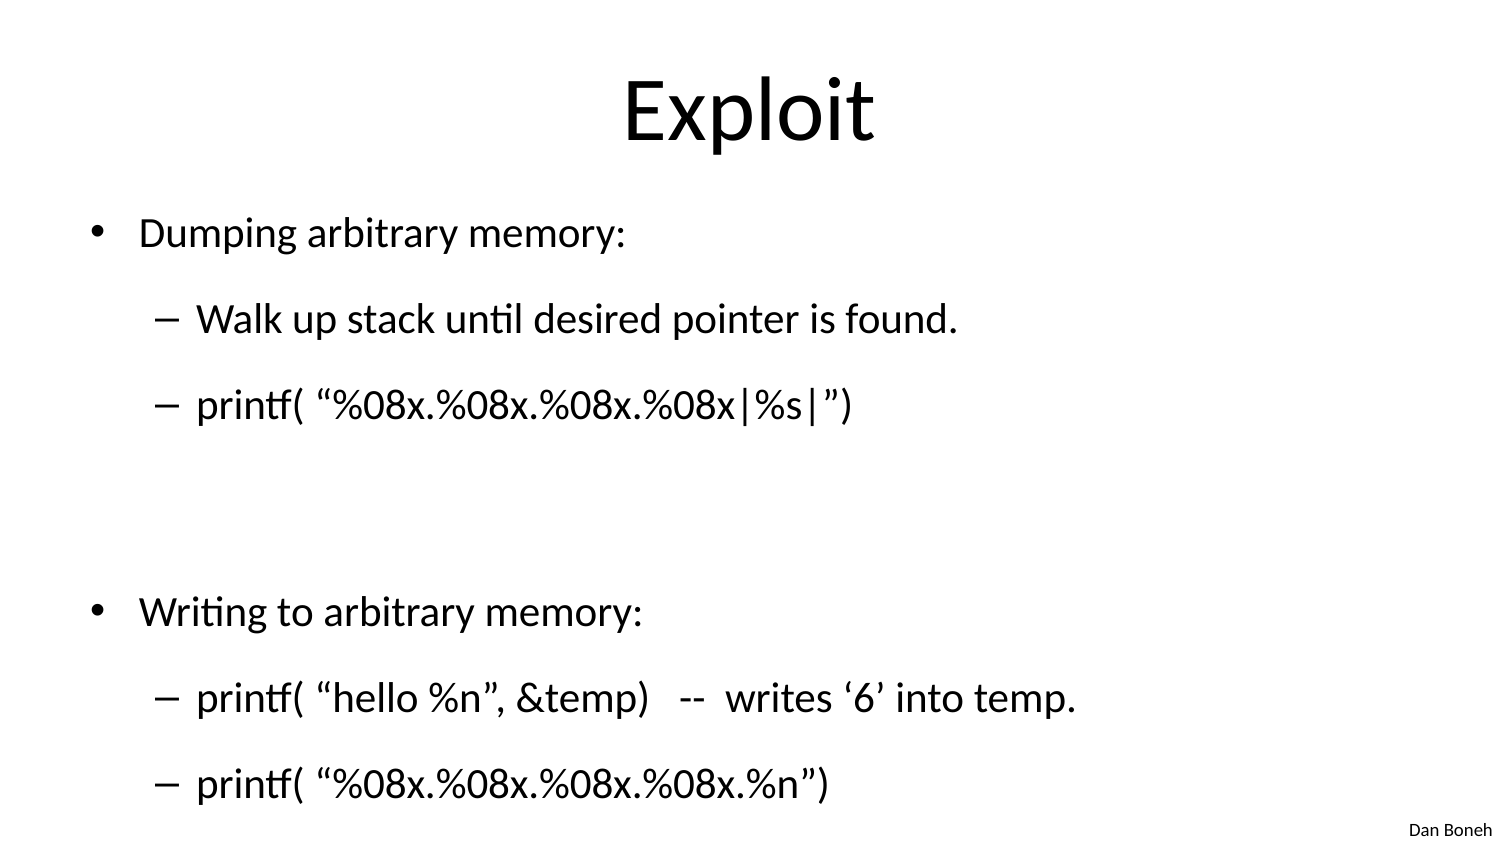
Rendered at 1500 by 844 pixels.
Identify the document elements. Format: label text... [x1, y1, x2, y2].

title Exploit [75, 33, 1425, 175]
list Dumping arbitrary memory: Walk up stack until desired pointer is found. printf( “%08x.%08x.%08x.%08x|%s|”) Writing to arbitrary memory: printf( “hello %n”, &temp) -- writes ‘6’ into temp. printf( “%08x.%08x.%08x.%08x.%n”) [75, 196, 1500, 822]
